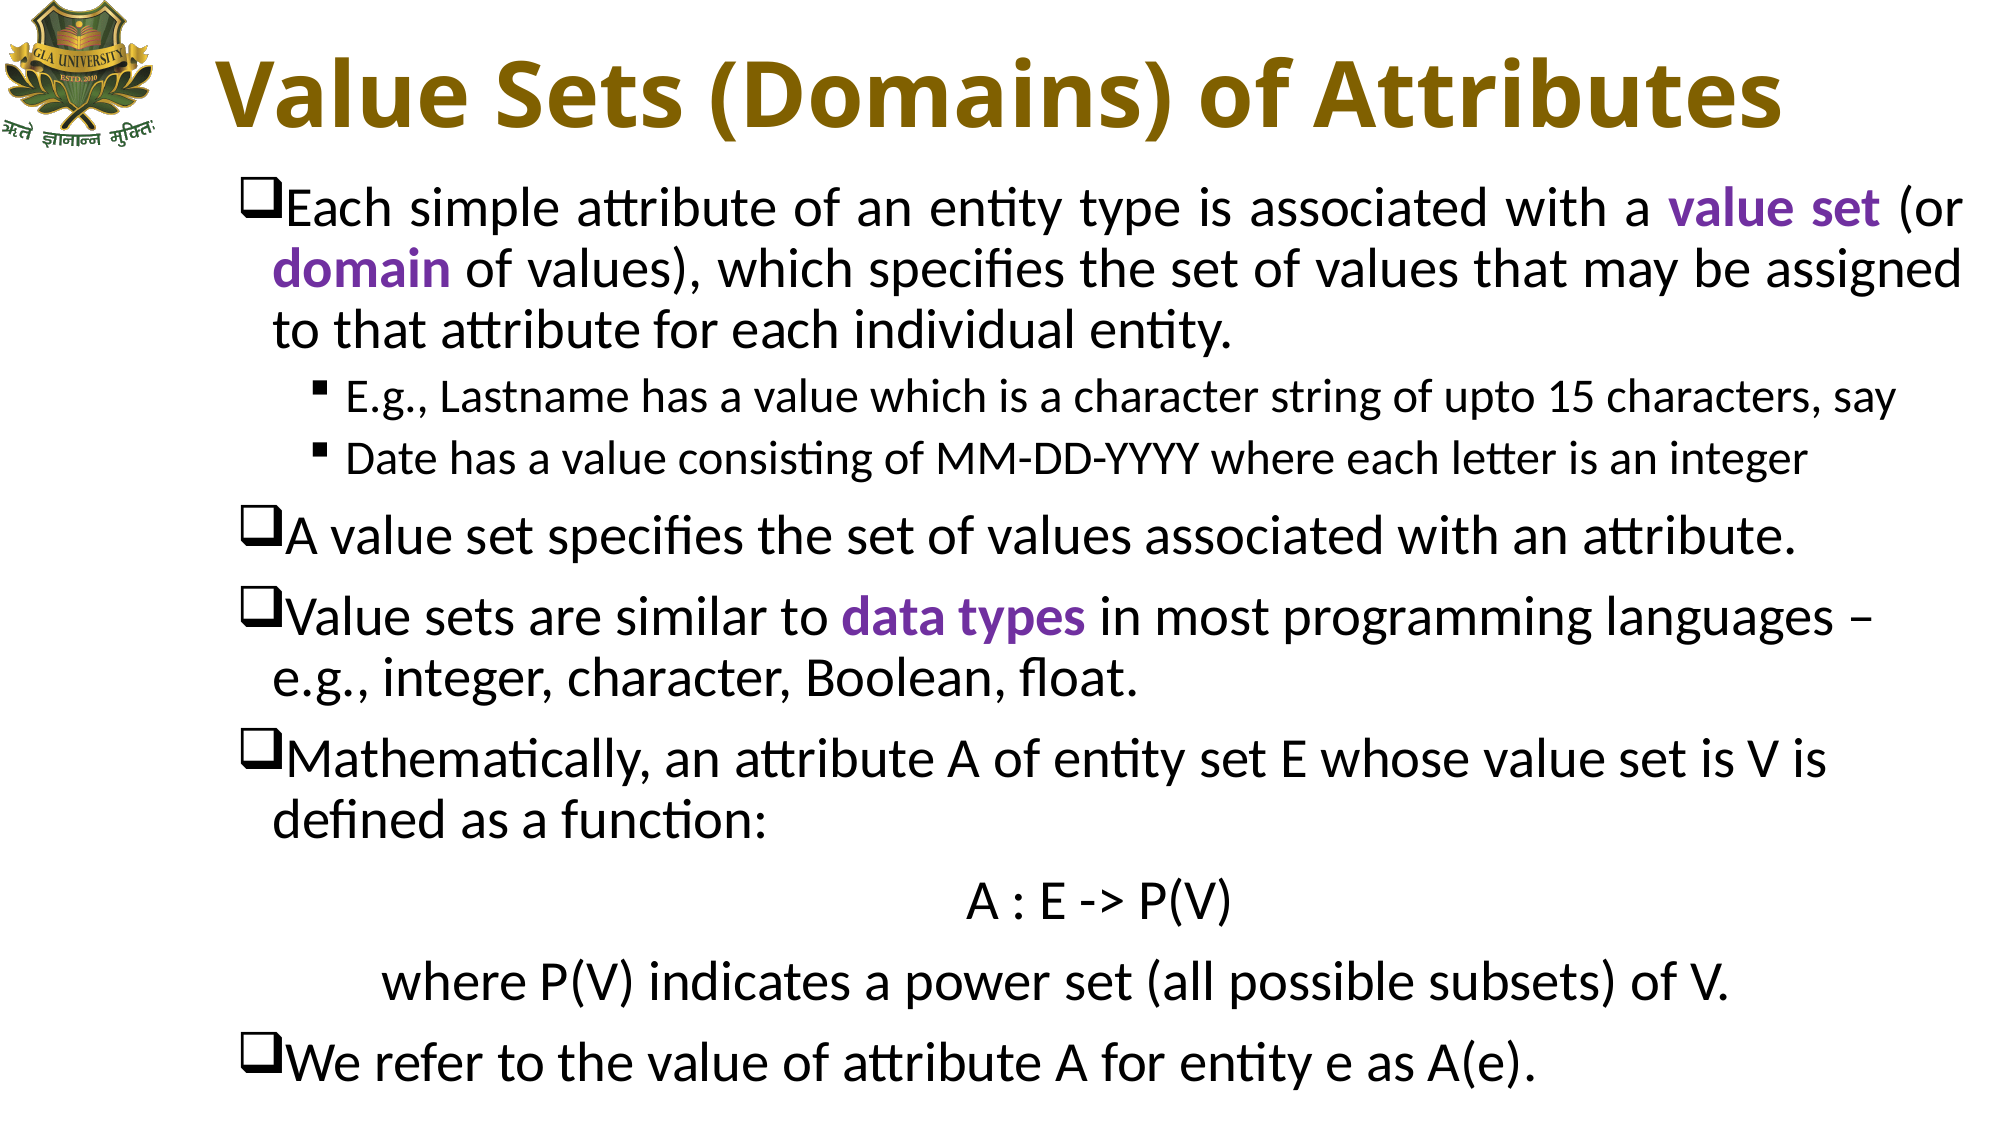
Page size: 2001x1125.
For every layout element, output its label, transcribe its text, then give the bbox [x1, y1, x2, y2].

picture [2, 0, 155, 148]
list Each simple attribute of an entity type is associated with a value set (or domain of values), which specifies the set of values that may be assigned to that attribute for each individual entity. E.g., Lastname has a value which is a character string of upto 15 characters, say Date has a value consisting of MM-DD-YYYY where each letter is an integer A value set specifies the set of values associated with an attribute. Value sets are similar to data types in most programming languages – e.g., integer, character, Boolean, float. Mathematically, an attribute A of entity set E whose value set is V is defined as a function: A : E -> P(V) where P(V) indicates a power set (all possible subsets) of V. We refer to the value of attribute A for entity e as A(e). [221, 170, 1980, 1112]
title Value Sets (Domains) of Attributes [137, 3, 1863, 193]
